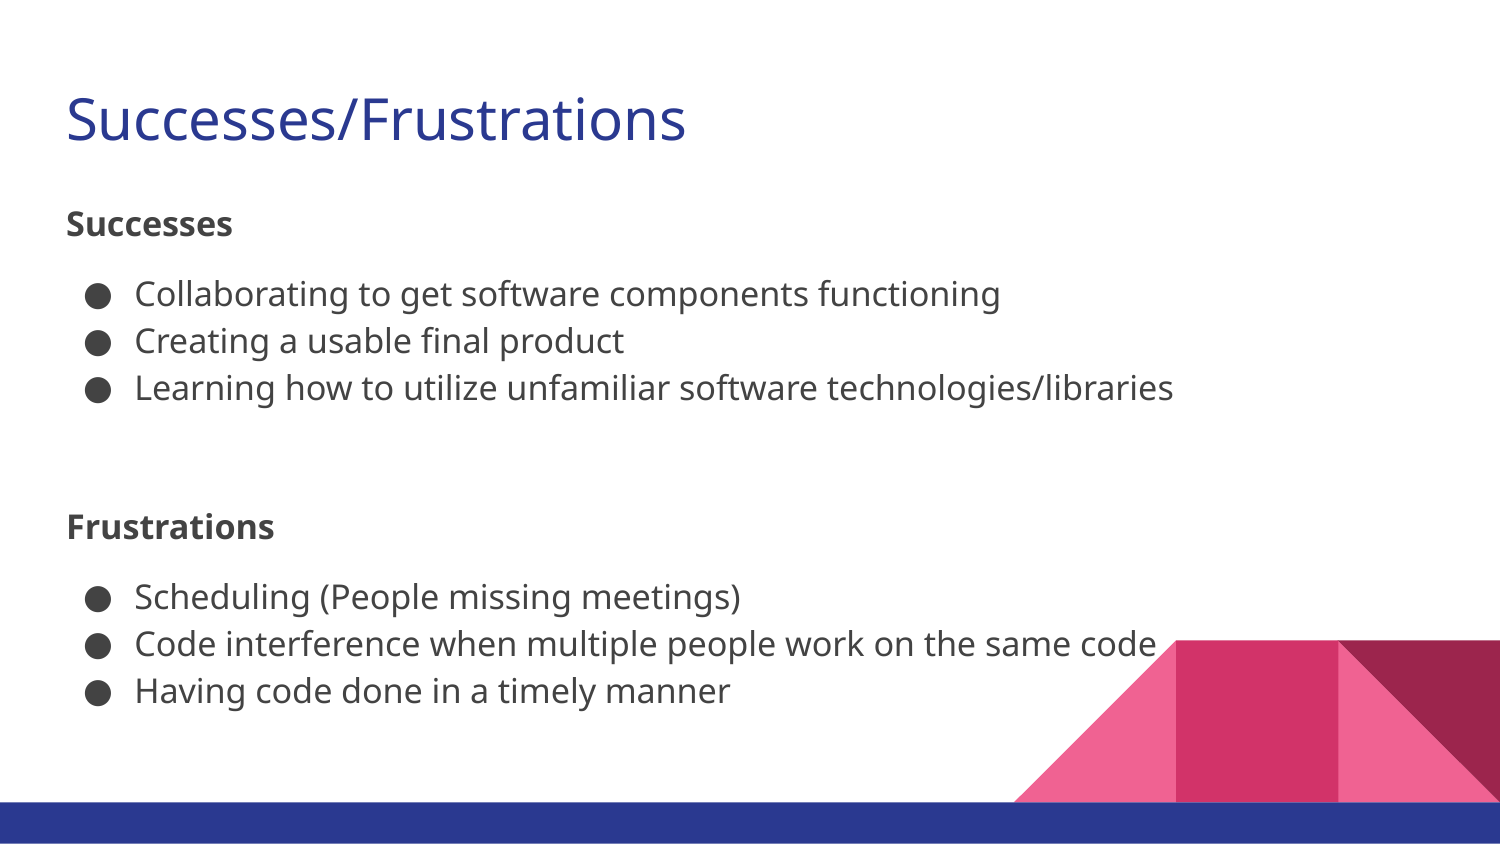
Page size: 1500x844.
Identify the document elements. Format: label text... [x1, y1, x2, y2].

list Successes Collaborating to get software components functioning Creating a usable final product Learning how to utilize unfamiliar software technologies/libraries Frustrations Scheduling (People missing meetings) Code interference when multiple people work on the same code Having code done in a timely manner [51, 181, 1449, 730]
title Successes/Frustrations [51, 67, 1449, 167]
